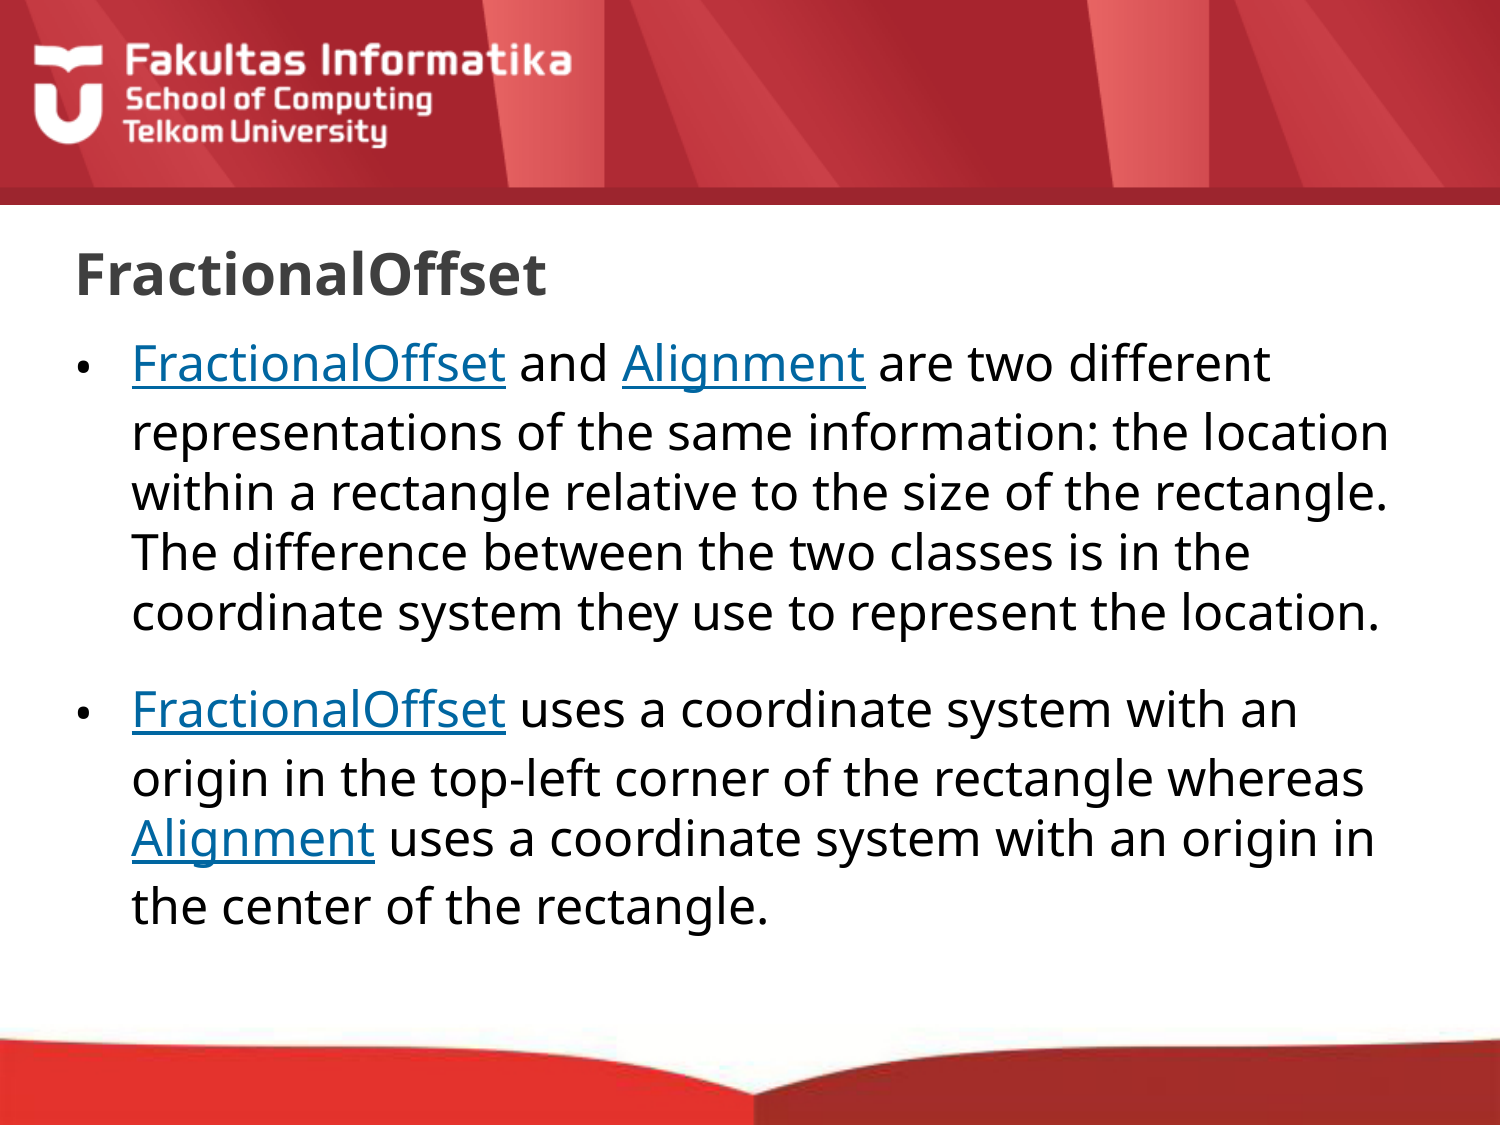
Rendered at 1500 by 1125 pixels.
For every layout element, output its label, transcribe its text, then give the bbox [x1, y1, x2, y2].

picture [0, 1024, 1500, 1125]
picture [0, 0, 1500, 205]
title FractionalOffset [59, 219, 1426, 324]
list FractionalOffset and Alignment are two different representations of the same information: the location within a rectangle relative to the size of the rectangle. The difference between the two classes is in the coordinate system they use to represent the location. FractionalOffset uses a coordinate system with an origin in the top-left corner of the rectangle whereas Alignment uses a coordinate system with an origin in the center of the rectangle. [59, 324, 1426, 990]
